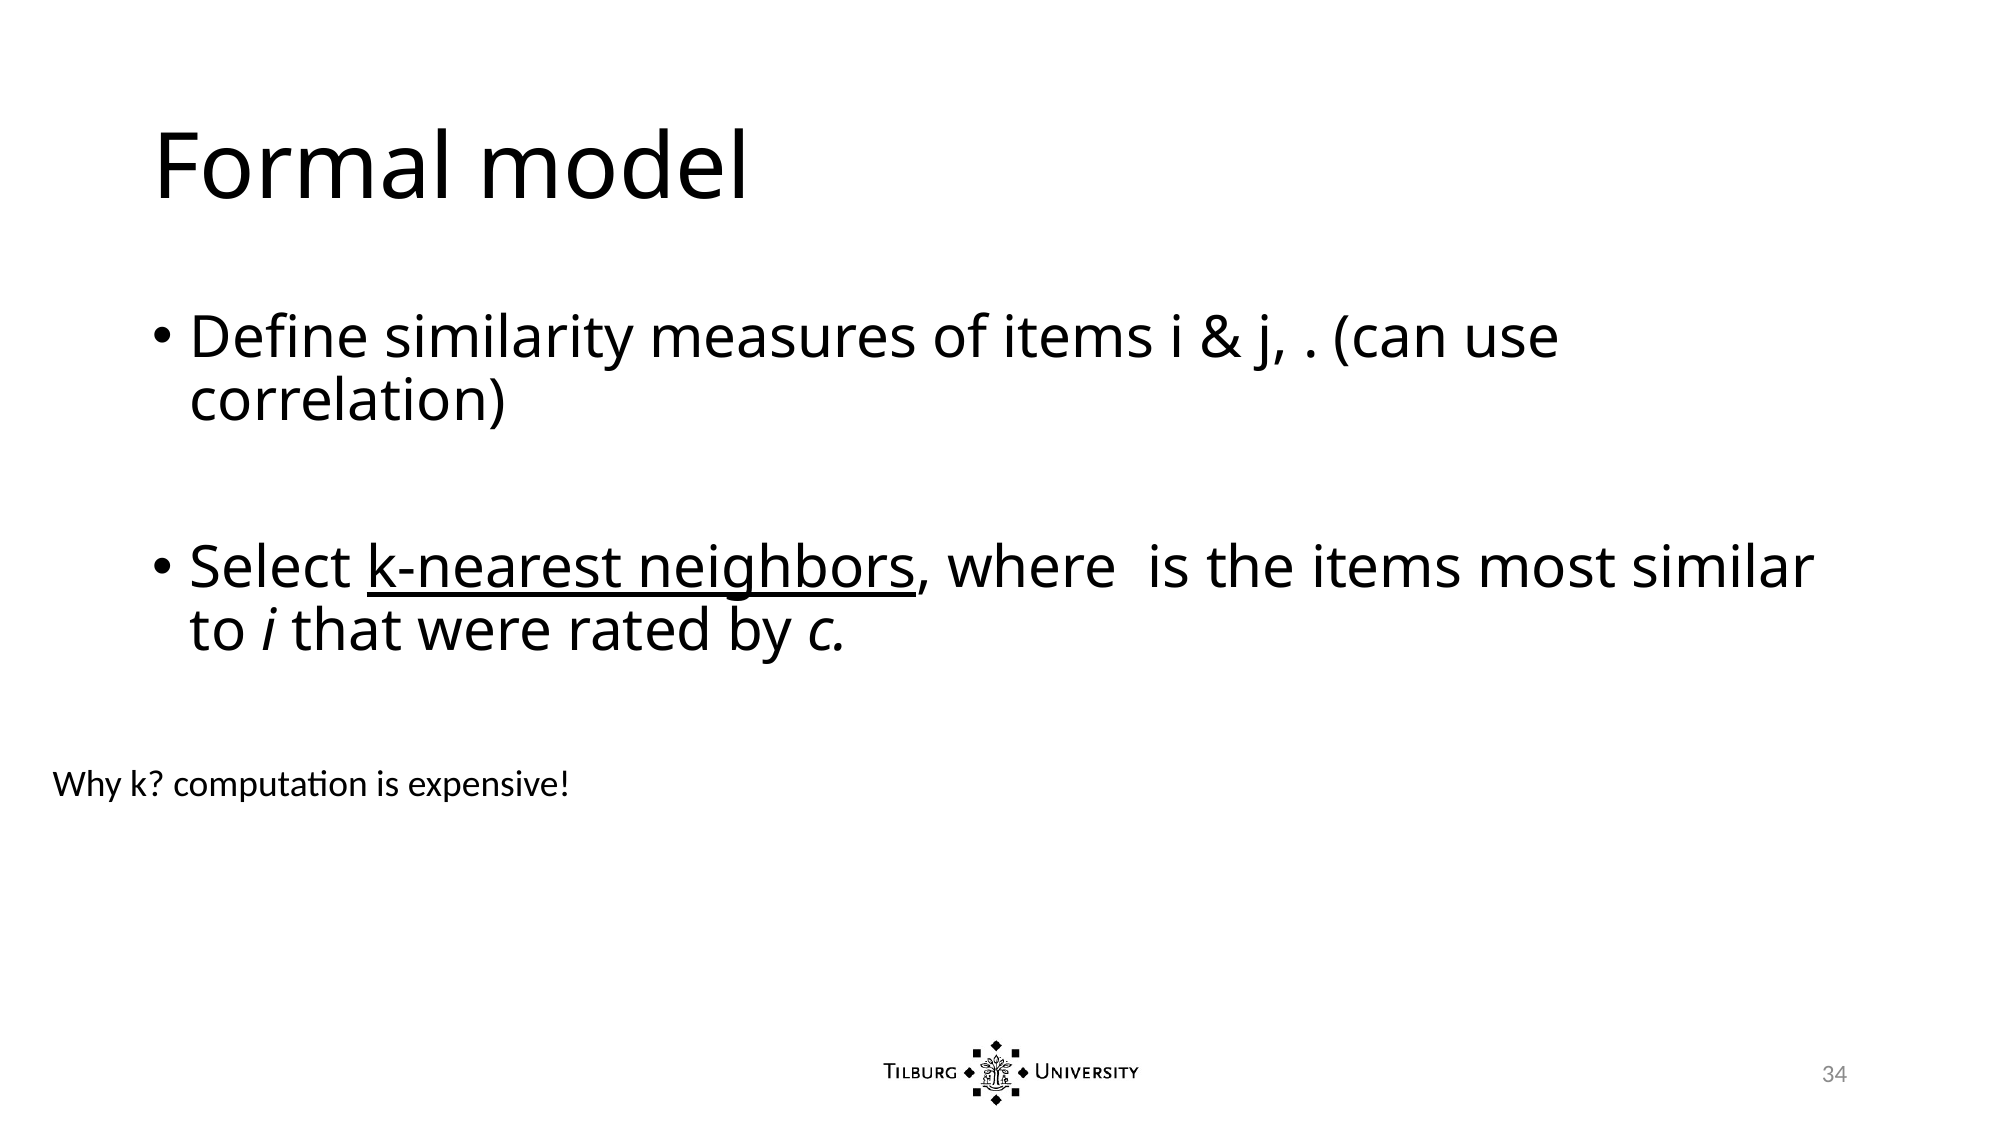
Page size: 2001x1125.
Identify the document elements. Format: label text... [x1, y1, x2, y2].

slide_number 34 [1412, 1042, 1863, 1103]
text_box Why k? computation is expensive! [37, 751, 587, 812]
picture [875, 1032, 1146, 1113]
title Formal model [137, 59, 1863, 278]
